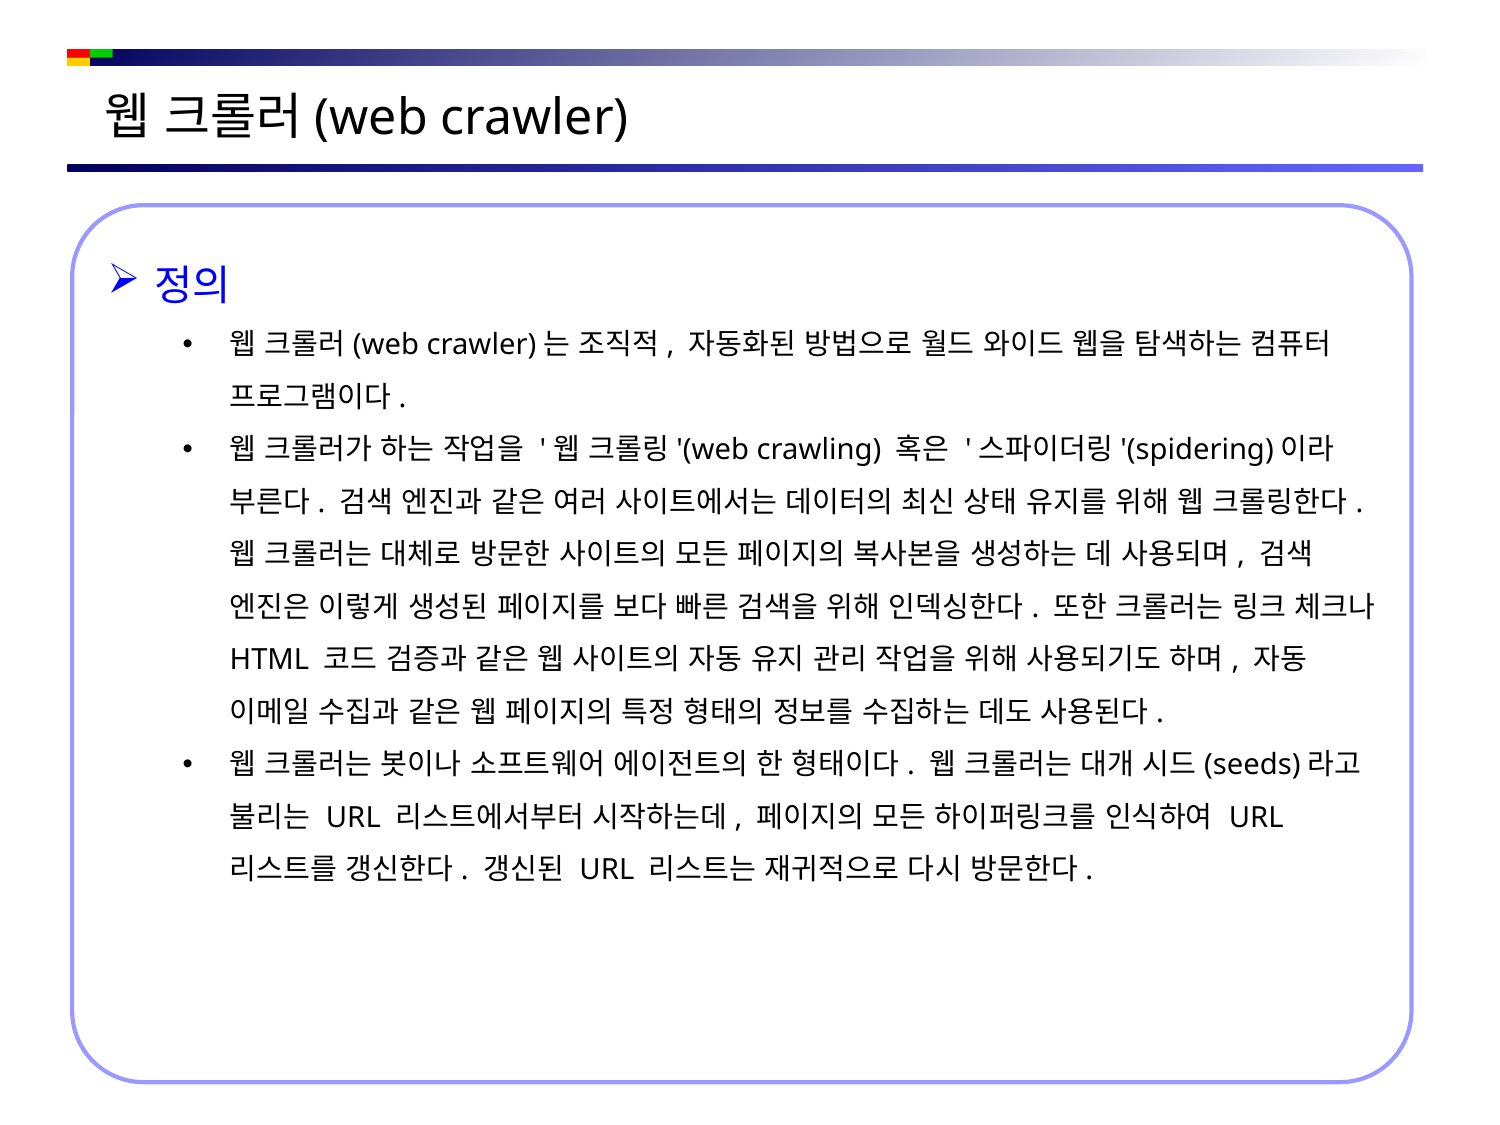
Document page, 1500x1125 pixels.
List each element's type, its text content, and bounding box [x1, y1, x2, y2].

text_box 웹 크롤러(web crawler) [90, 77, 1412, 152]
text_box 정의 웹 크롤러(web crawler)는 조직적, 자동화된 방법으로 월드 와이드 웹을 탐색하는 컴퓨터 프로그램이다. 웹 크롤러가 하는 작업을 '웹 크롤링'(web crawling) 혹은 '스파이더링'(spidering)이라 부른다. 검색 엔진과 같은 여러 사이트에서는 데이터의 최신 상태 유지를 위해 웹 크롤링한다. 웹 크롤러는 대체로 방문한 사이트의 모든 페이지의 복사본을 생성하는 데 사용되며, 검색 엔진은 이렇게 생성된 페이지를 보다 빠른 검색을 위해 인덱싱한다. 또한 크롤러는 링크 체크나 HTML 코드 검증과 같은 웹 사이트의 자동 유지 관리 작업을 위해 사용되기도 하며, 자동 이메일 수집과 같은 웹 페이지의 특정 형태의 정보를 수집하는 데도 사용된다. 웹 크롤러는 봇이나 소프트웨어 에이전트의 한 형태이다. 웹 크롤러는 대개 시드(seeds)라고 불리는 URL 리스트에서부터 시작하는데, 페이지의 모든 하이퍼링크를 인식하여 URL 리스트를 갱신한다. 갱신된 URL 리스트는 재귀적으로 다시 방문한다. [70, 203, 1414, 1085]
picture [1245, 479, 1259, 492]
